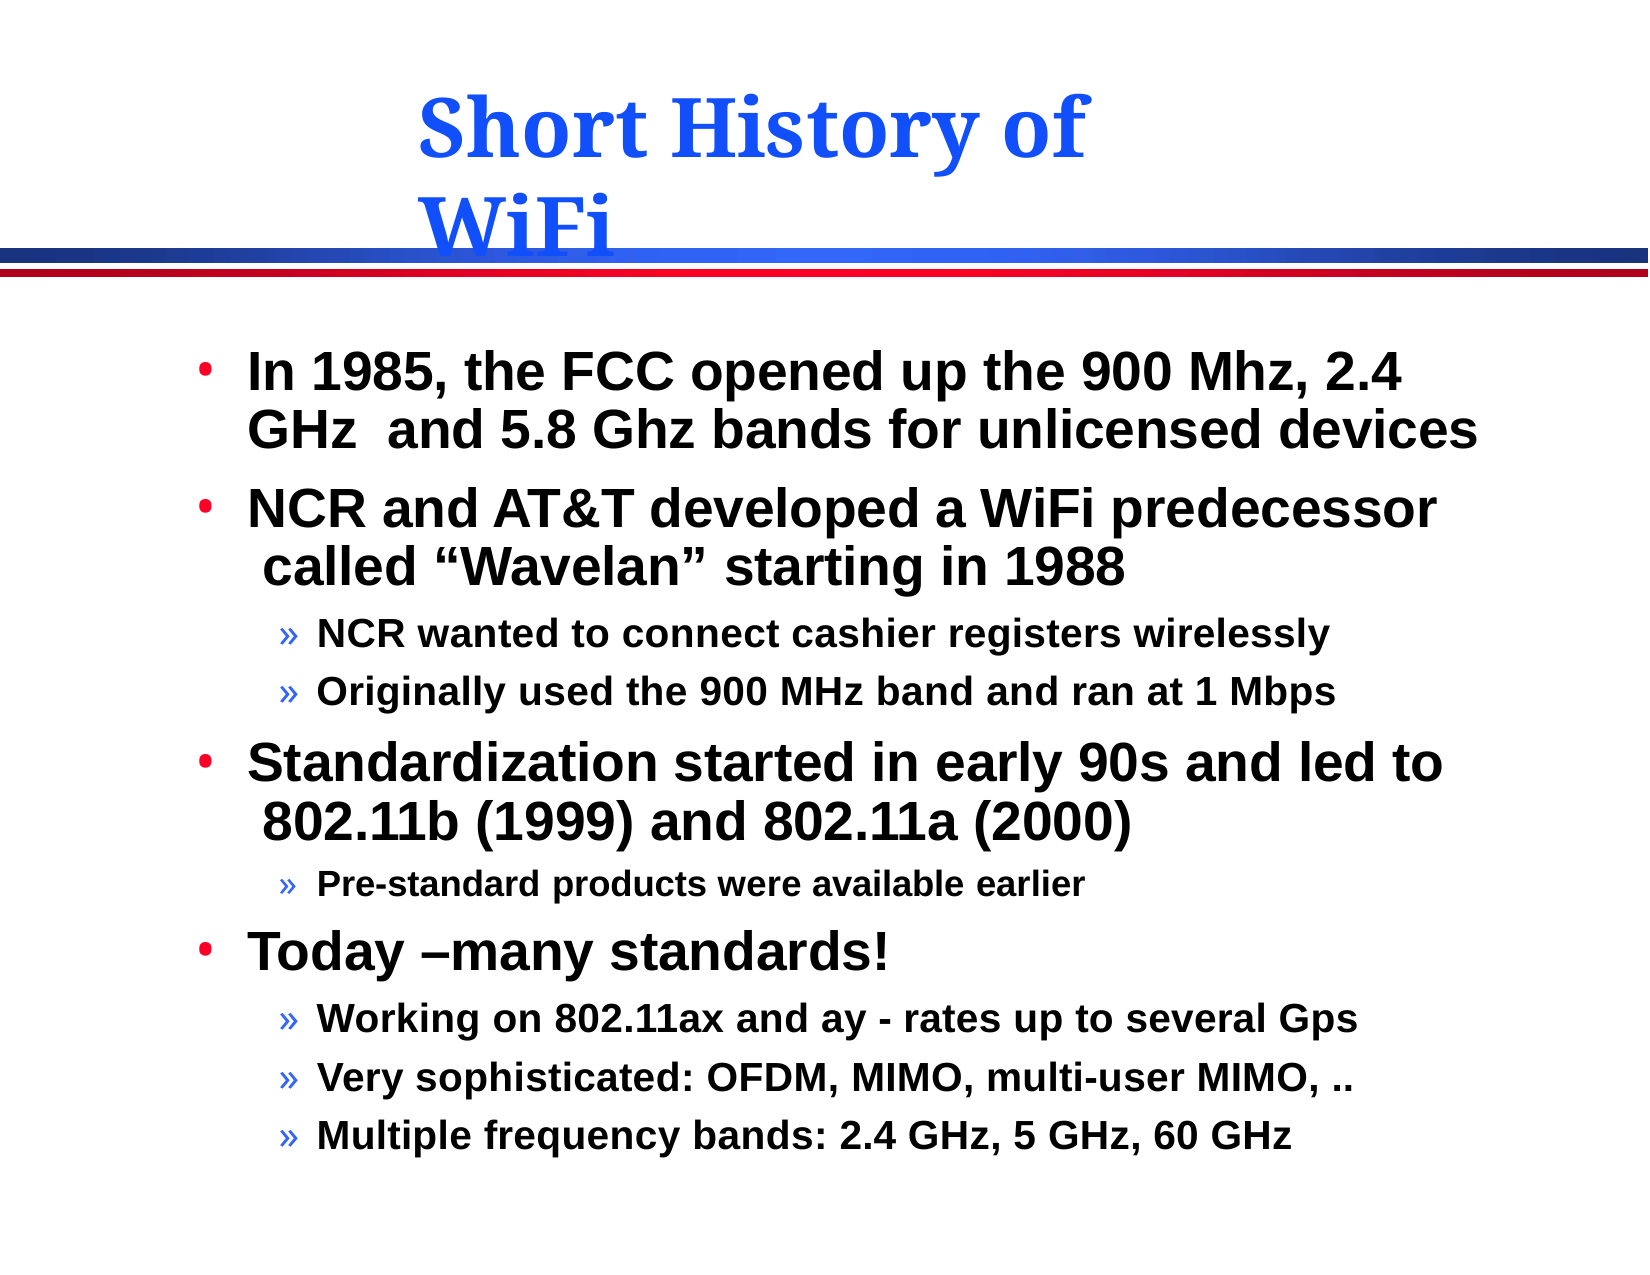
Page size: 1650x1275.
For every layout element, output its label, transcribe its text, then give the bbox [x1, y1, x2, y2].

title Short History of WiFi [416, 72, 1234, 289]
text_box In 1985, the FCC opened up the 900 Mhz, 2.4 GHz and 5.8 Ghz bands for unlicensed devices NCR and AT&T developed a WiFi predecessor called “Wavelan” starting in 1988 » NCR wanted to connect cashier registers wirelessly » Originally used the 900 MHz band and ran at 1 Mbps Standardization started in early 90s and led to 802.11b (1999) and 802.11a (2000) » Pre-standard products were available earlier Today –many standards! » Working on 802.11ax and ay - rates up to several Gps » Very sophisticated: OFDM, MIMO, multi-user MIMO, .. » Multiple frequency bands: 2.4 GHz, 5 GHz, 60 GHz [193, 332, 1528, 1158]
picture [0, 248, 416, 263]
picture [1234, 248, 1648, 263]
picture [0, 269, 416, 277]
picture [1234, 269, 1648, 277]
